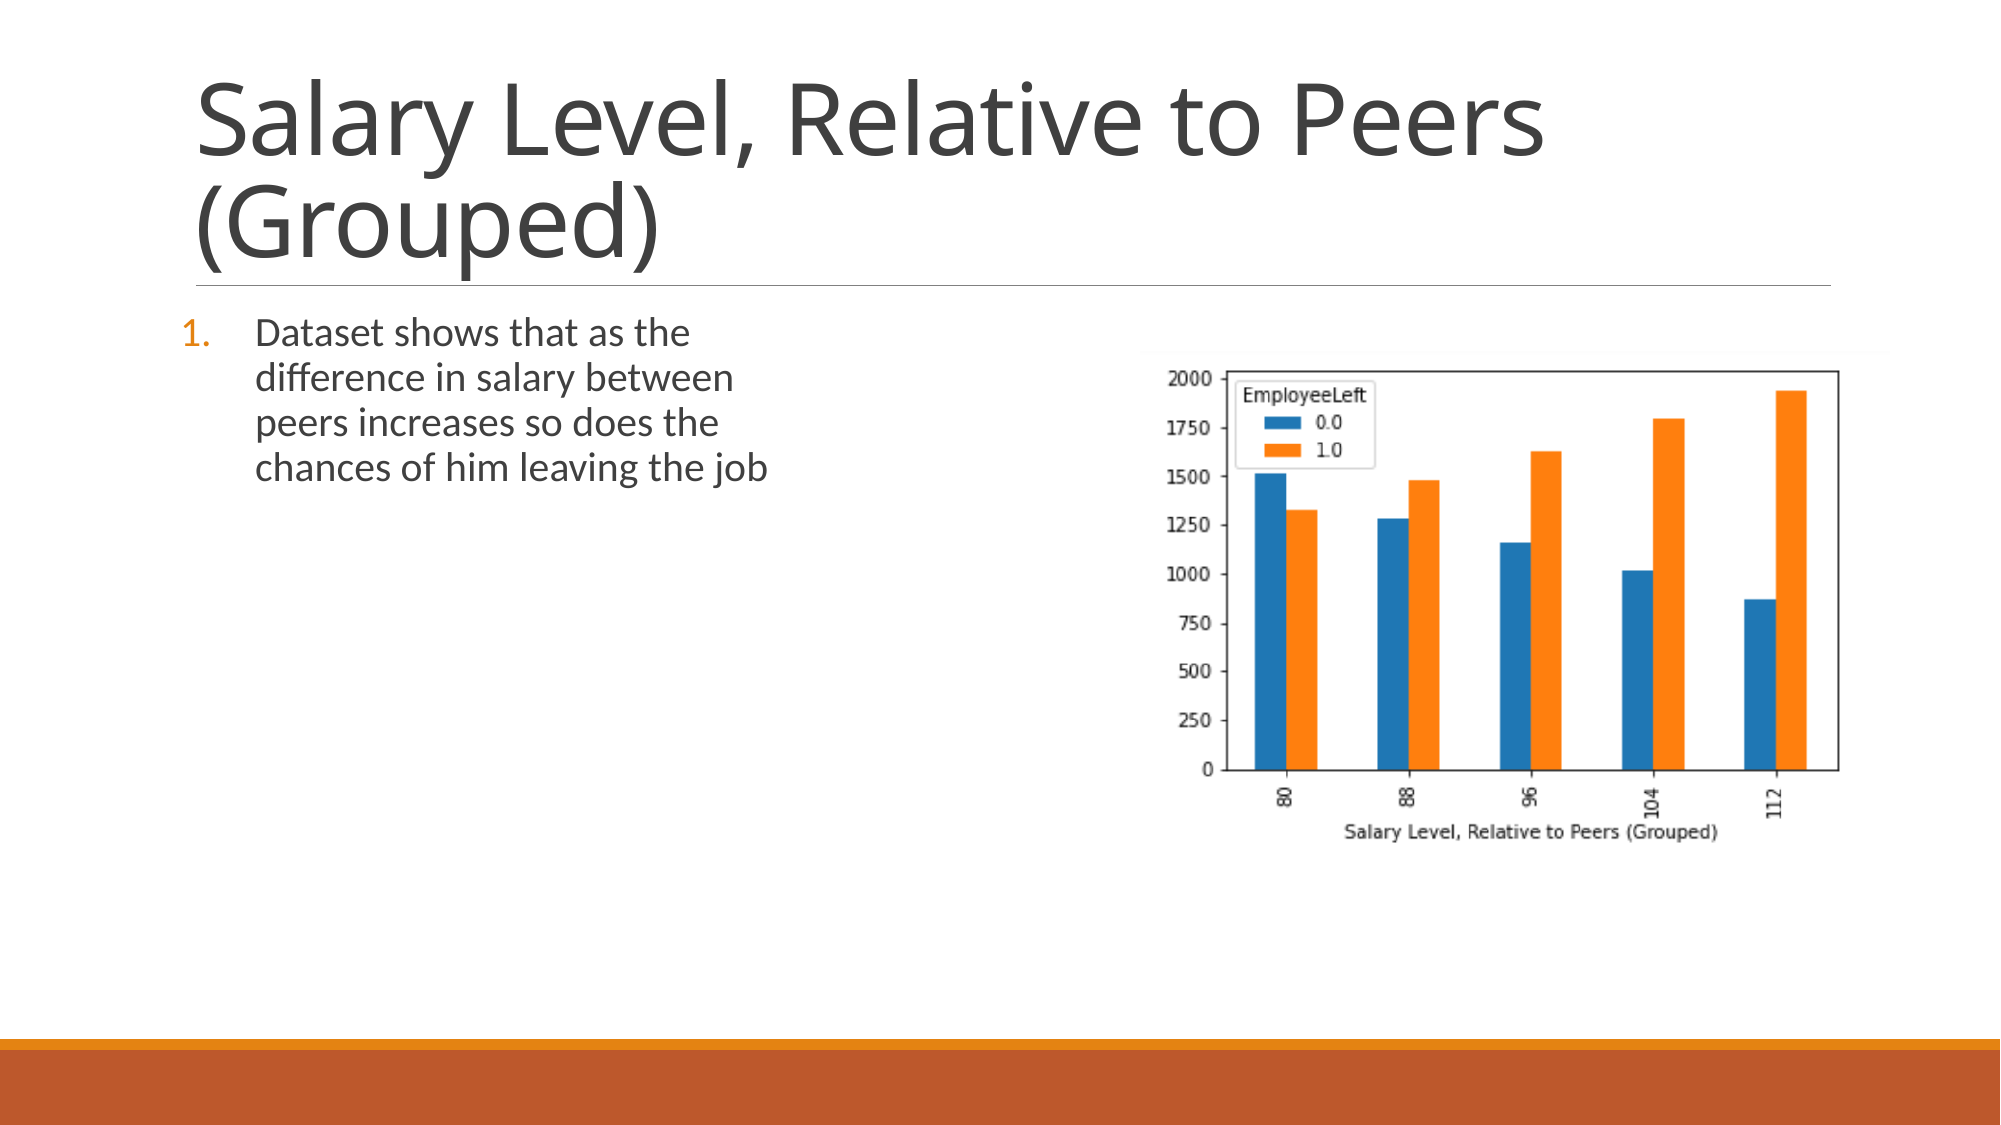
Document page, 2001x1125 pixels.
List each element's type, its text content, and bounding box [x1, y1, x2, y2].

title Salary Level, Relative to Peers (Grouped) [180, 47, 1830, 285]
picture [1140, 351, 1890, 868]
list Dataset shows that as the difference in salary between peers increases so does the chances of him leaving the job [180, 302, 798, 963]
